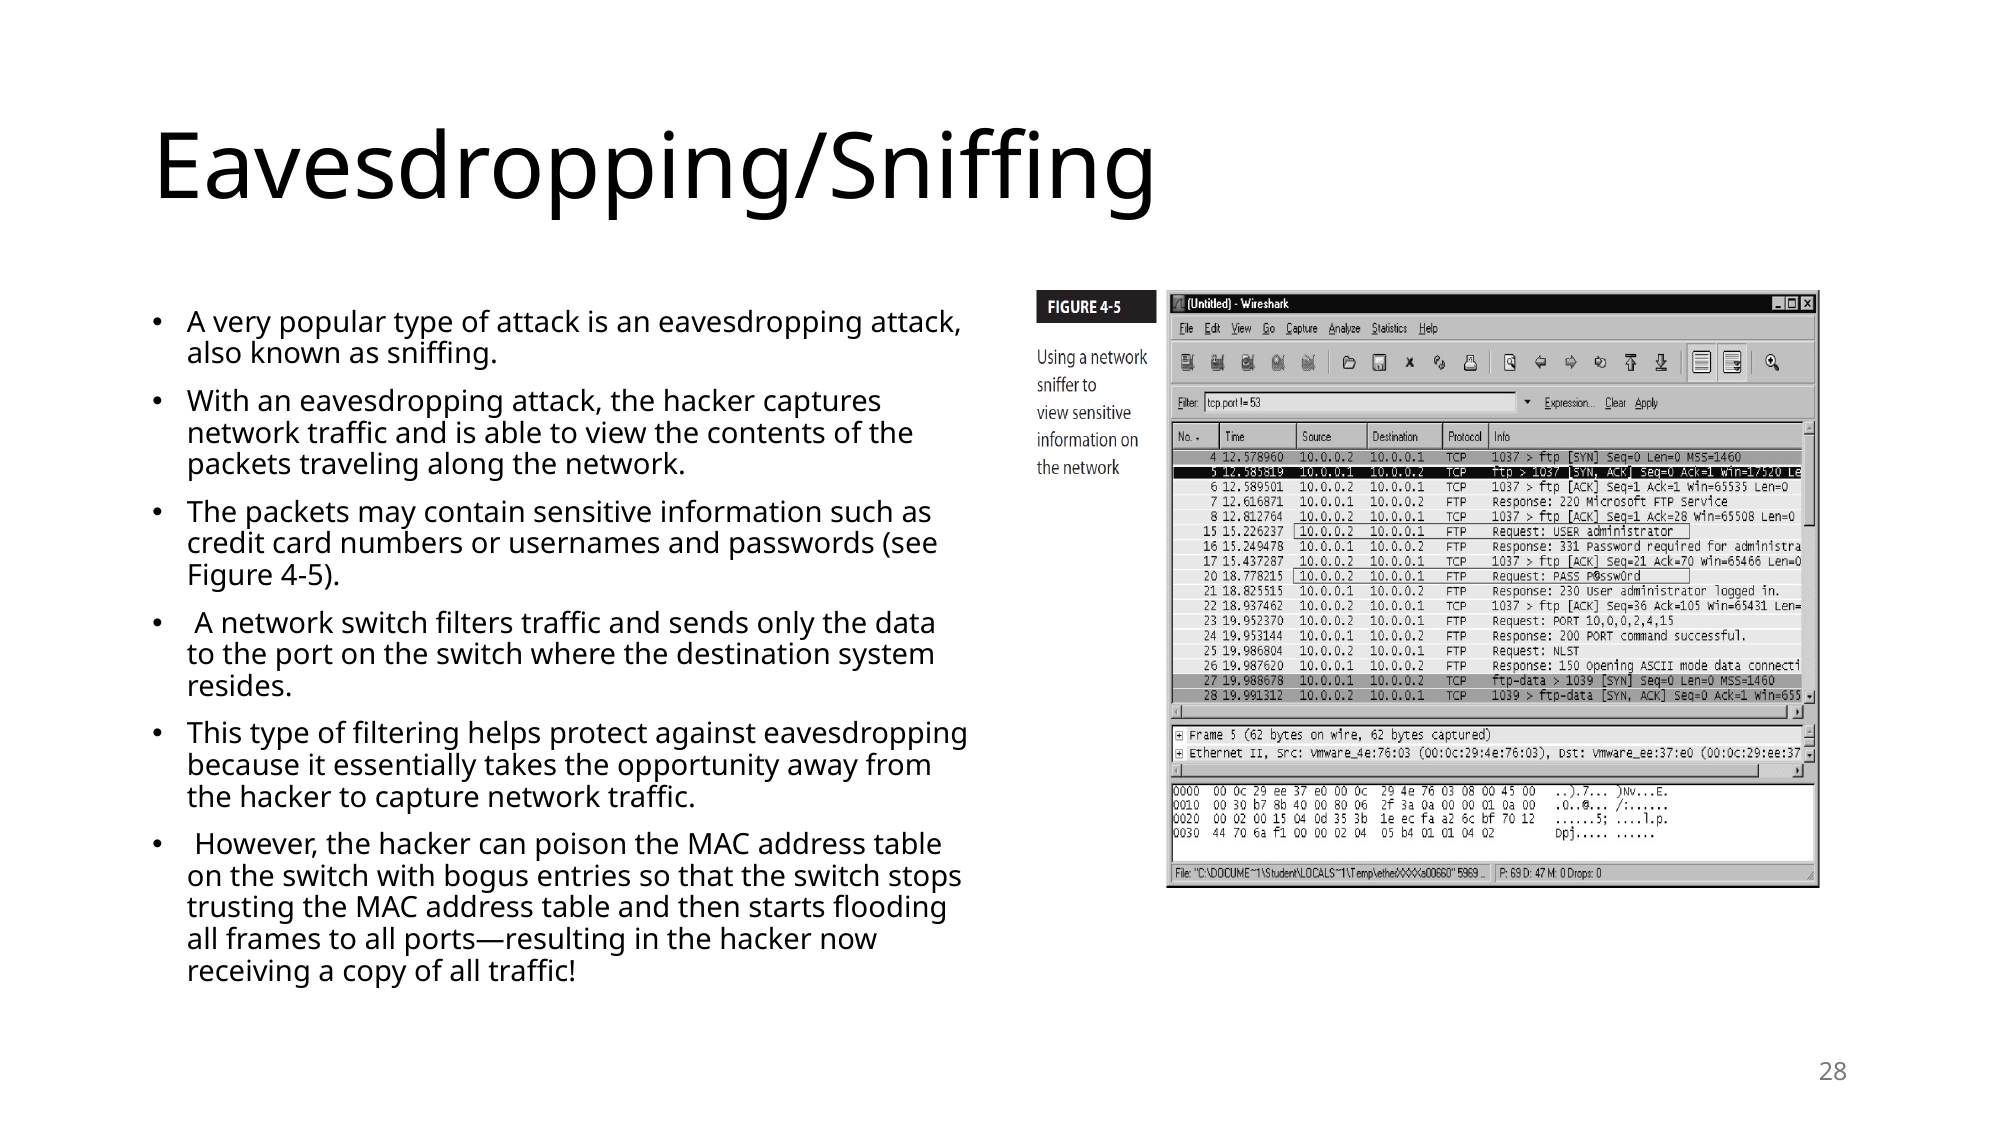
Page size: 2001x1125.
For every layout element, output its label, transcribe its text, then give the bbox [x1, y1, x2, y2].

list A very popular type of attack is an eavesdropping attack, also known as sniffing. With an eavesdropping attack, the hacker captures network traffic and is able to view the contents of the packets traveling along the network. The packets may contain sensitive information such as credit card numbers or usernames and passwords (see Figure 4-5). A network switch filters traffic and sends only the data to the port on the switch where the destination system resides. This type of filtering helps protect against eavesdropping because it essentially takes the opportunity away from the hacker to capture network traffic. However, the hacker can poison the MAC address table on the switch with bogus entries so that the switch stops trusting the MAC address table and then starts flooding all frames to all ports—resulting in the hacker now receiving a copy of all traffic! [137, 299, 988, 1014]
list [1011, 243, 1863, 926]
title Eavesdropping/Sniffing [137, 59, 1863, 278]
slide_number 28 [1412, 1042, 1863, 1103]
